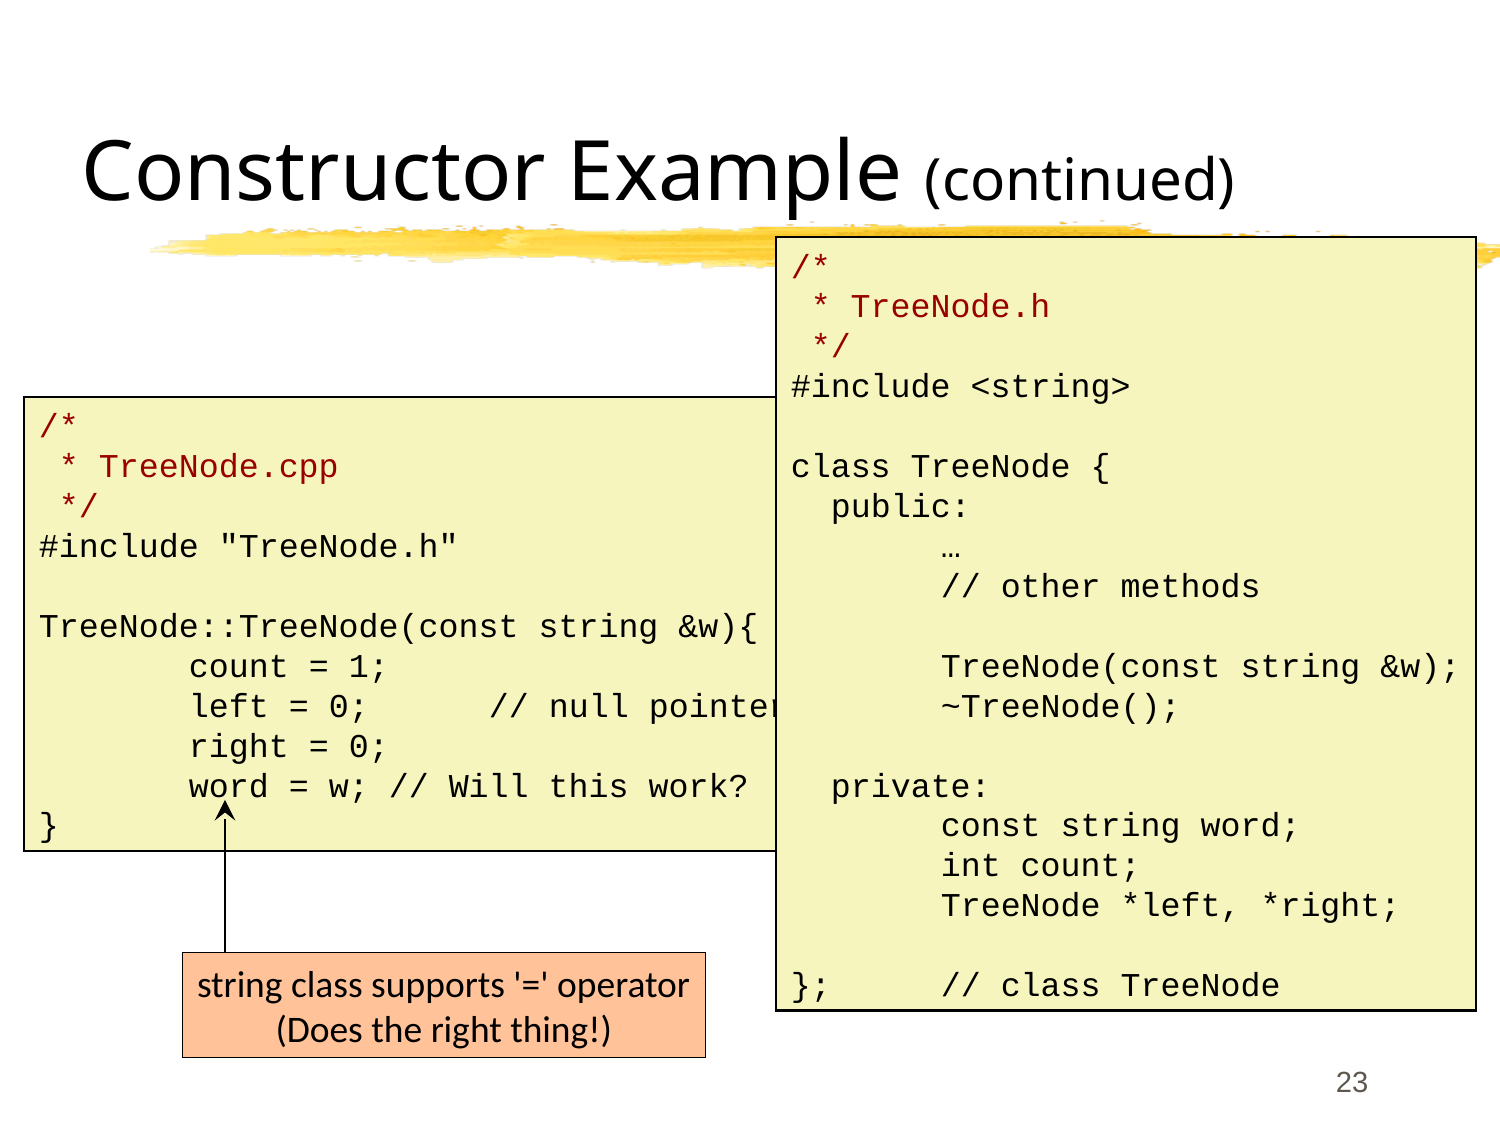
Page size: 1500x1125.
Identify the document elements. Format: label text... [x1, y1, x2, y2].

slide_number 23 [1083, 1021, 1384, 1107]
text_box /* * TreeNode.cpp */ #include "TreeNode.h" TreeNode::TreeNode(const string &w){ count = 1; left = 0; // null pointer right = 0; word = w; // Will this work? } [24, 397, 776, 851]
title Constructor Example (continued) [66, 37, 1342, 225]
picture [150, 215, 1500, 279]
text_box string class supports '=' operator (Does the right thing!) [182, 952, 706, 1058]
text_box /* * TreeNode.h */ #include <string> class TreeNode { public: … // other methods TreeNode(const string &w); ~TreeNode(); private: const string word; int count; TreeNode *left, *right; }; // class TreeNode [776, 237, 1476, 1011]
